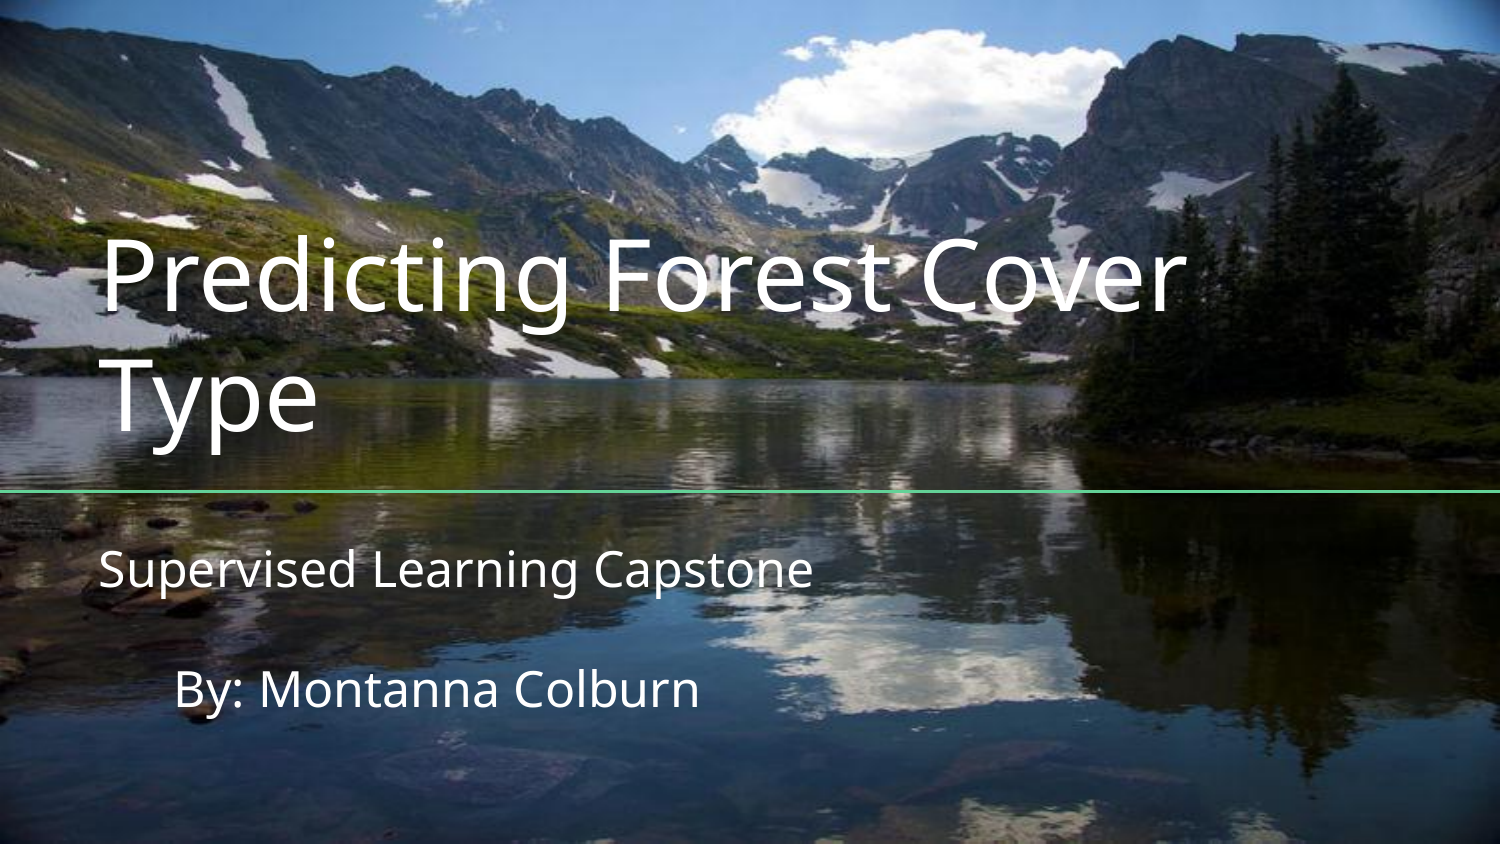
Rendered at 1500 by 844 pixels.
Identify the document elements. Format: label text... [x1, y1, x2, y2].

picture [0, 493, 1500, 844]
title Predicting Forest Cover Type [83, 206, 1417, 467]
picture [0, 0, 1500, 490]
subtitle Supervised Learning Capstone By: Montanna Colburn [83, 522, 1417, 626]
